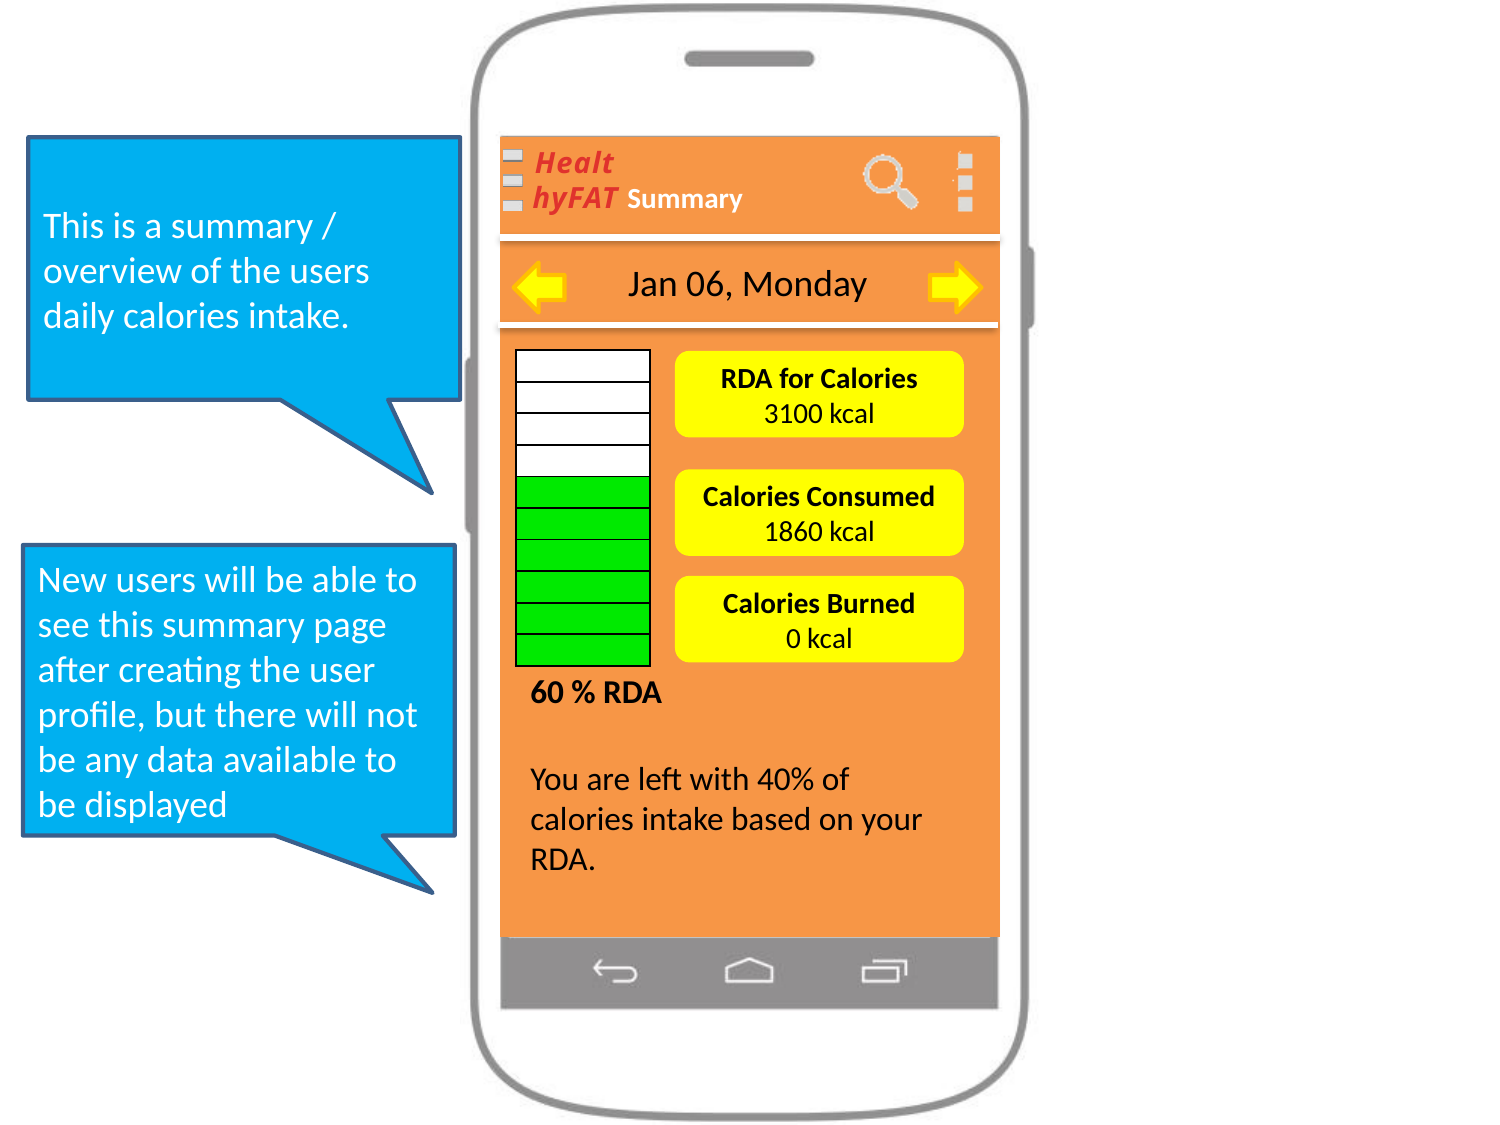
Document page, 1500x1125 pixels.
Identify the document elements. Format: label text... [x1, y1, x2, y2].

picture [459, 0, 1041, 1125]
text_box This is a summary / overview of the users daily calories intake. [26, 135, 454, 496]
text_box New users will be able to see this summary page after creating the user profile, but there will not be any data available to be displayed [20, 542, 454, 895]
